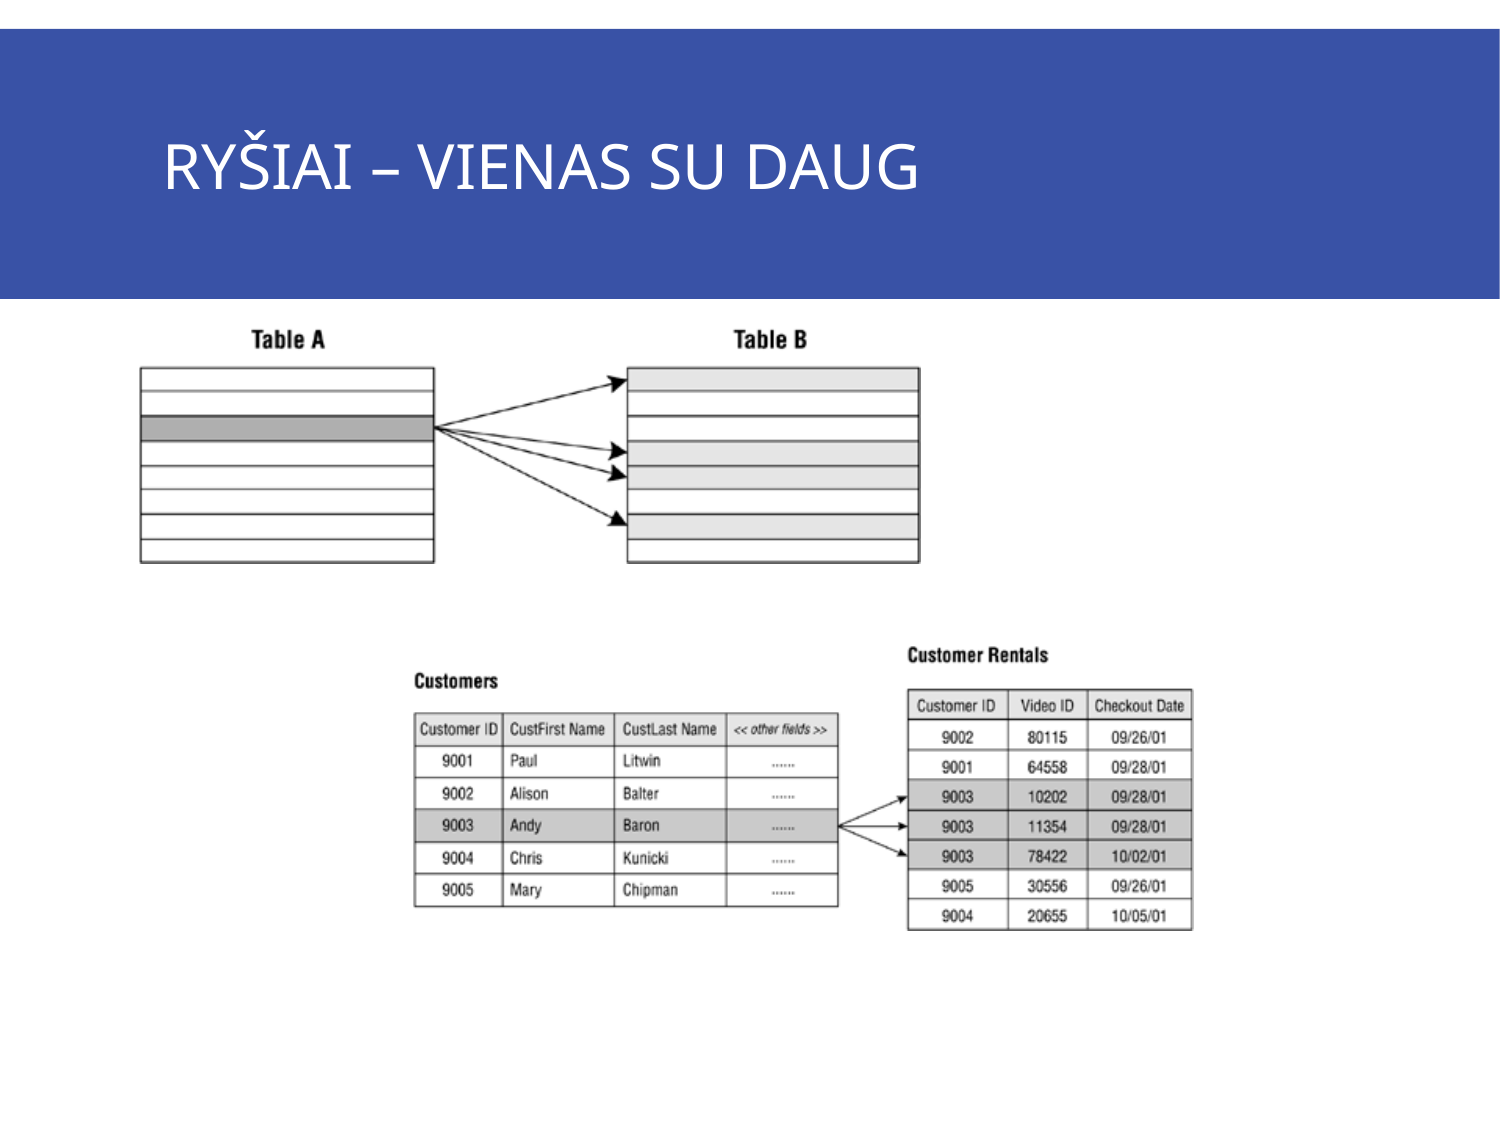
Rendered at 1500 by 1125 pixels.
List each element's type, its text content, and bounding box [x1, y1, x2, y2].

picture [139, 324, 922, 565]
picture [412, 645, 1194, 931]
title Ryšiai – vienas su daug [147, 46, 1352, 294]
